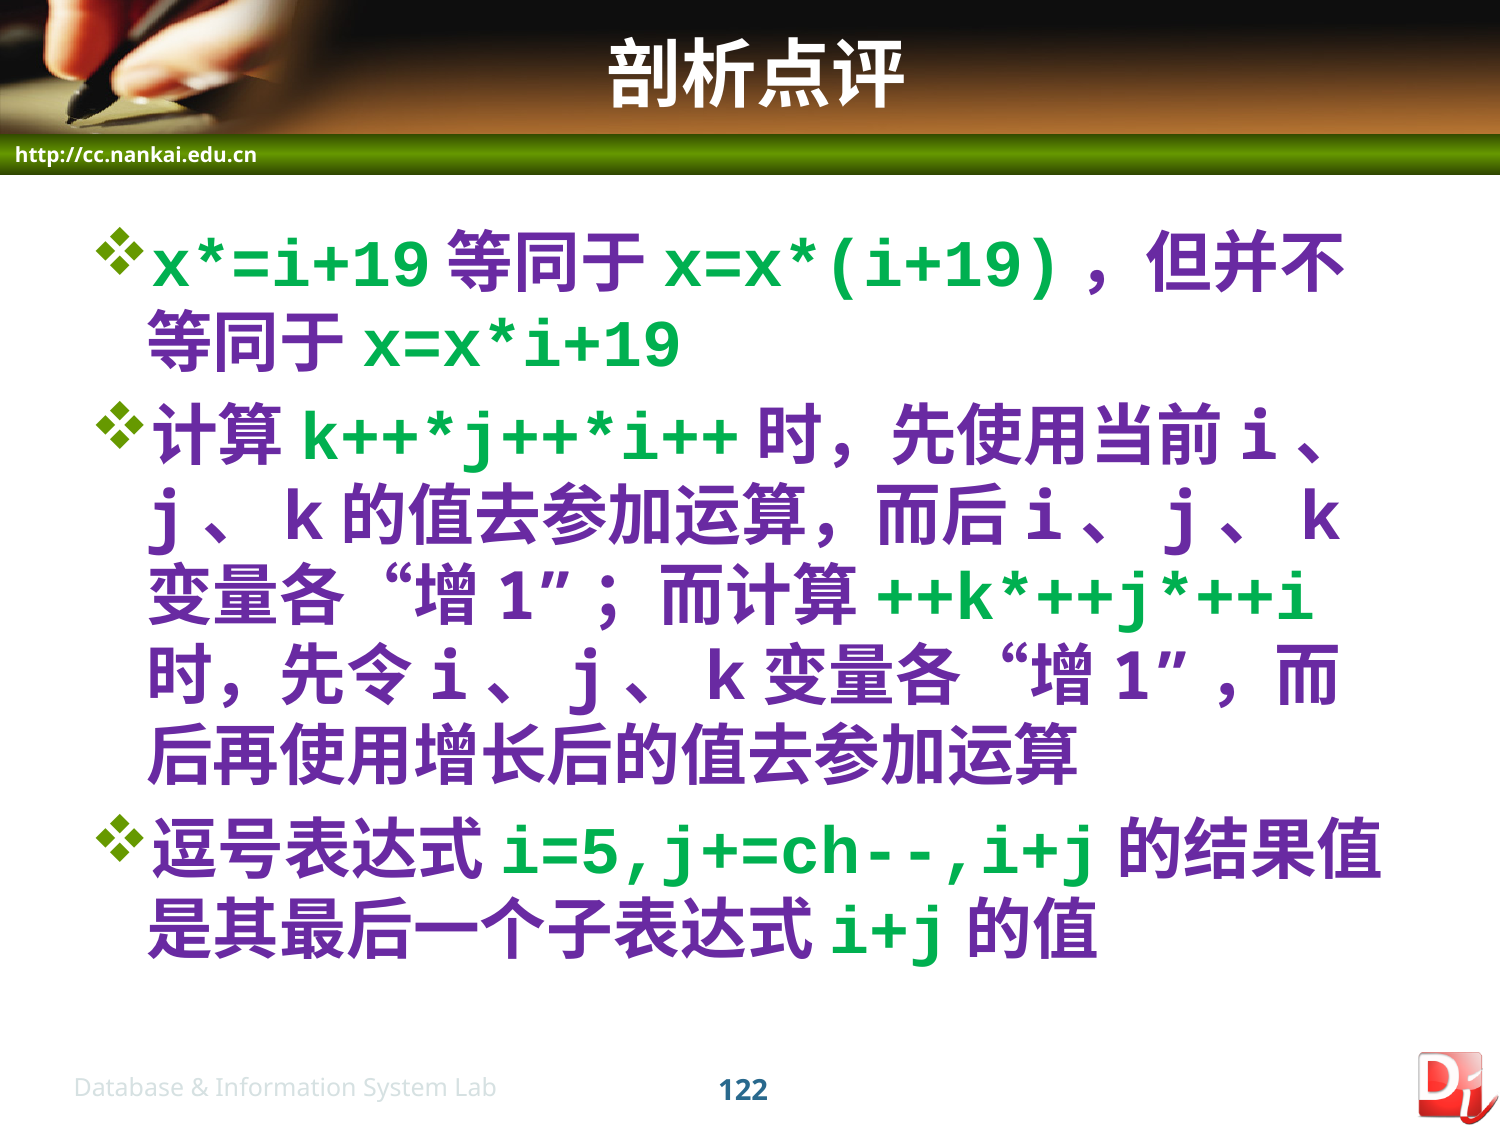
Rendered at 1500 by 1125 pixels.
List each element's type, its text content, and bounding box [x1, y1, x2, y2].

title 剖析点评 [74, 24, 1438, 118]
footer Database & Information System Lab [58, 1064, 598, 1114]
list x*=i+19等同于x=x*(i+19)，但并不等同于x=x*i+19 计算k++*j++*i++时，先使用当前i、j、k的值去参加运算，而后i、j、k变量各“增1”；而计算++k*++j*++i时，先令i、j、k变量各“增1”，而后再使用增长后的值去参加运算 逗号表达式i=5,j+=ch--,i+j的结果值是其最后一个子表达式i+j的值 [74, 212, 1413, 1038]
picture [0, 0, 1500, 134]
picture [1417, 1052, 1500, 1125]
slide_number 122 [607, 1063, 880, 1112]
